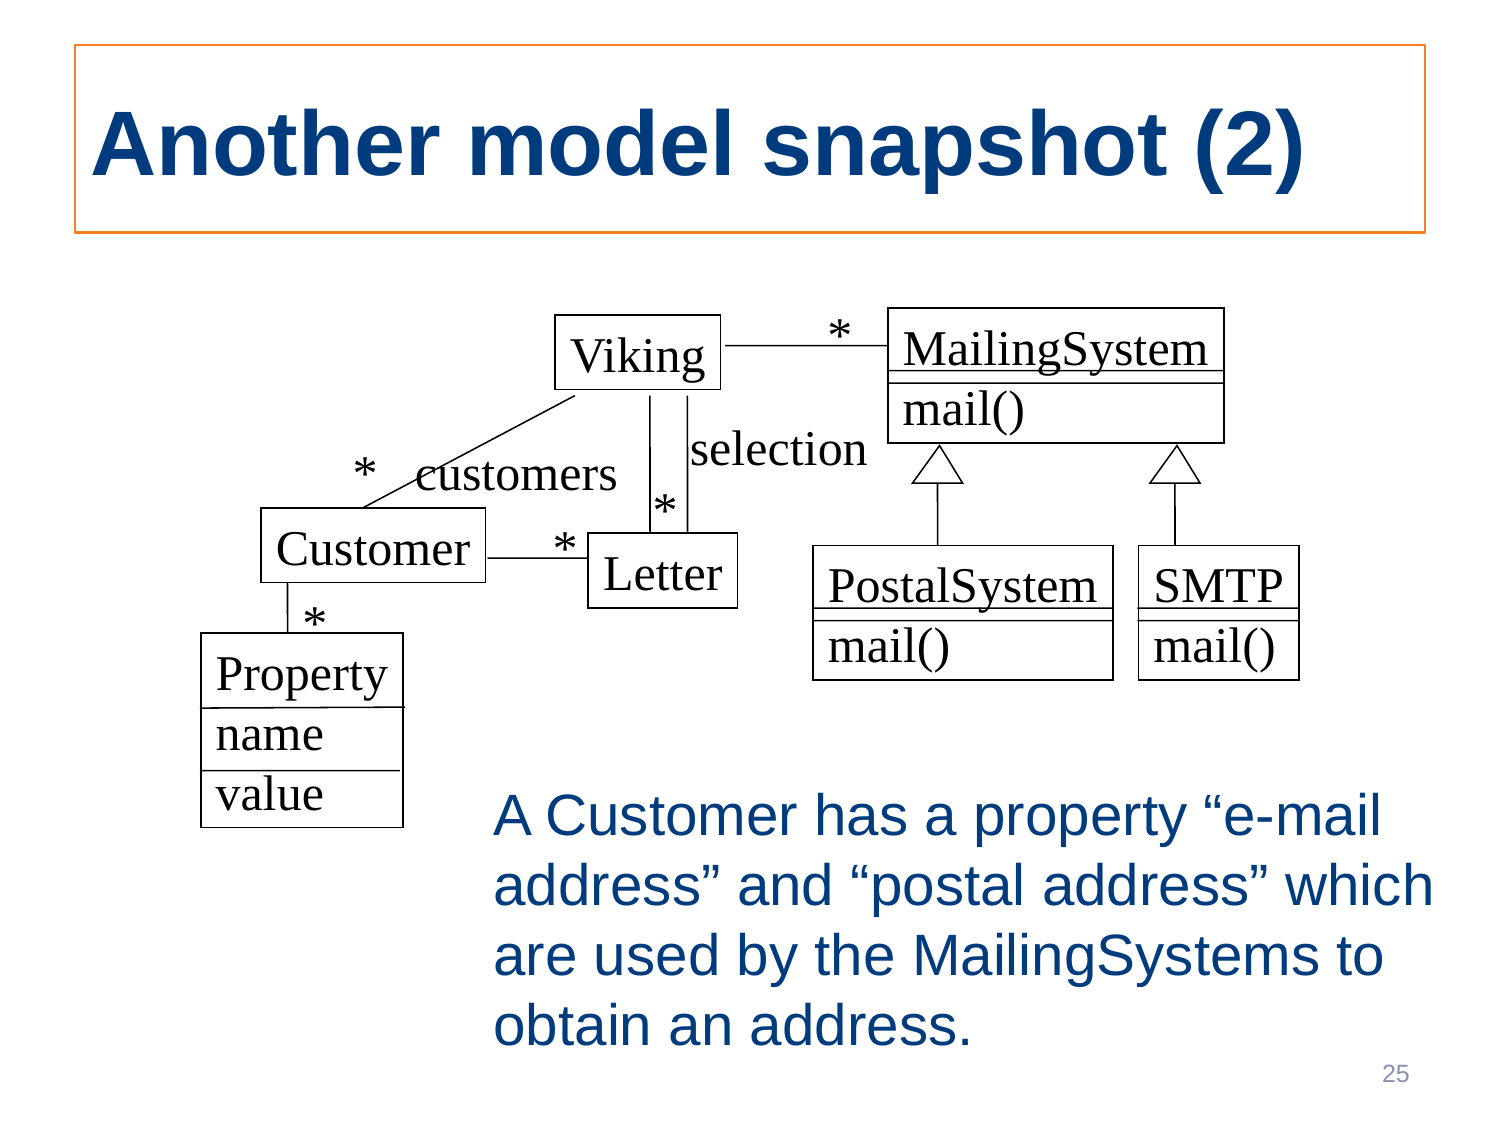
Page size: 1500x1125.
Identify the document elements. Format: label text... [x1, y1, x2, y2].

text_box Customer [260, 507, 486, 583]
text_box [1149, 445, 1201, 484]
text_box * [812, 295, 868, 371]
text_box * [637, 470, 693, 546]
text_box PostalSystem mail() [813, 545, 1113, 608]
text_box MailingSystem mail() [888, 308, 1224, 370]
title Another model snapshot (2) [74, 44, 1426, 234]
text_box MailingSystem mail() [888, 384, 1224, 443]
text_box selection [675, 408, 883, 483]
text_box * [337, 432, 393, 508]
text_box * [537, 507, 593, 583]
text_box A Customer has a property “e-mail address” and “postal address” which are used by the MailingSystems to obtain an address. [478, 769, 1467, 1065]
text_box Viking [554, 314, 721, 390]
text_box * [287, 582, 343, 658]
text_box customers [399, 432, 633, 508]
text_box PostalSystem mail() [813, 621, 1113, 681]
slide_number 25 [1074, 1065, 1425, 1103]
text_box Letter [588, 533, 738, 608]
text_box MailingSystem mail() [888, 371, 1224, 383]
text_box [912, 445, 963, 484]
text_box SMTP mail() [1138, 621, 1299, 681]
text_box PostalSystem mail() [813, 609, 1113, 620]
text_box Property name value [200, 633, 404, 828]
text_box SMTP mail() [1138, 545, 1299, 608]
text_box SMTP mail() [1138, 609, 1299, 620]
